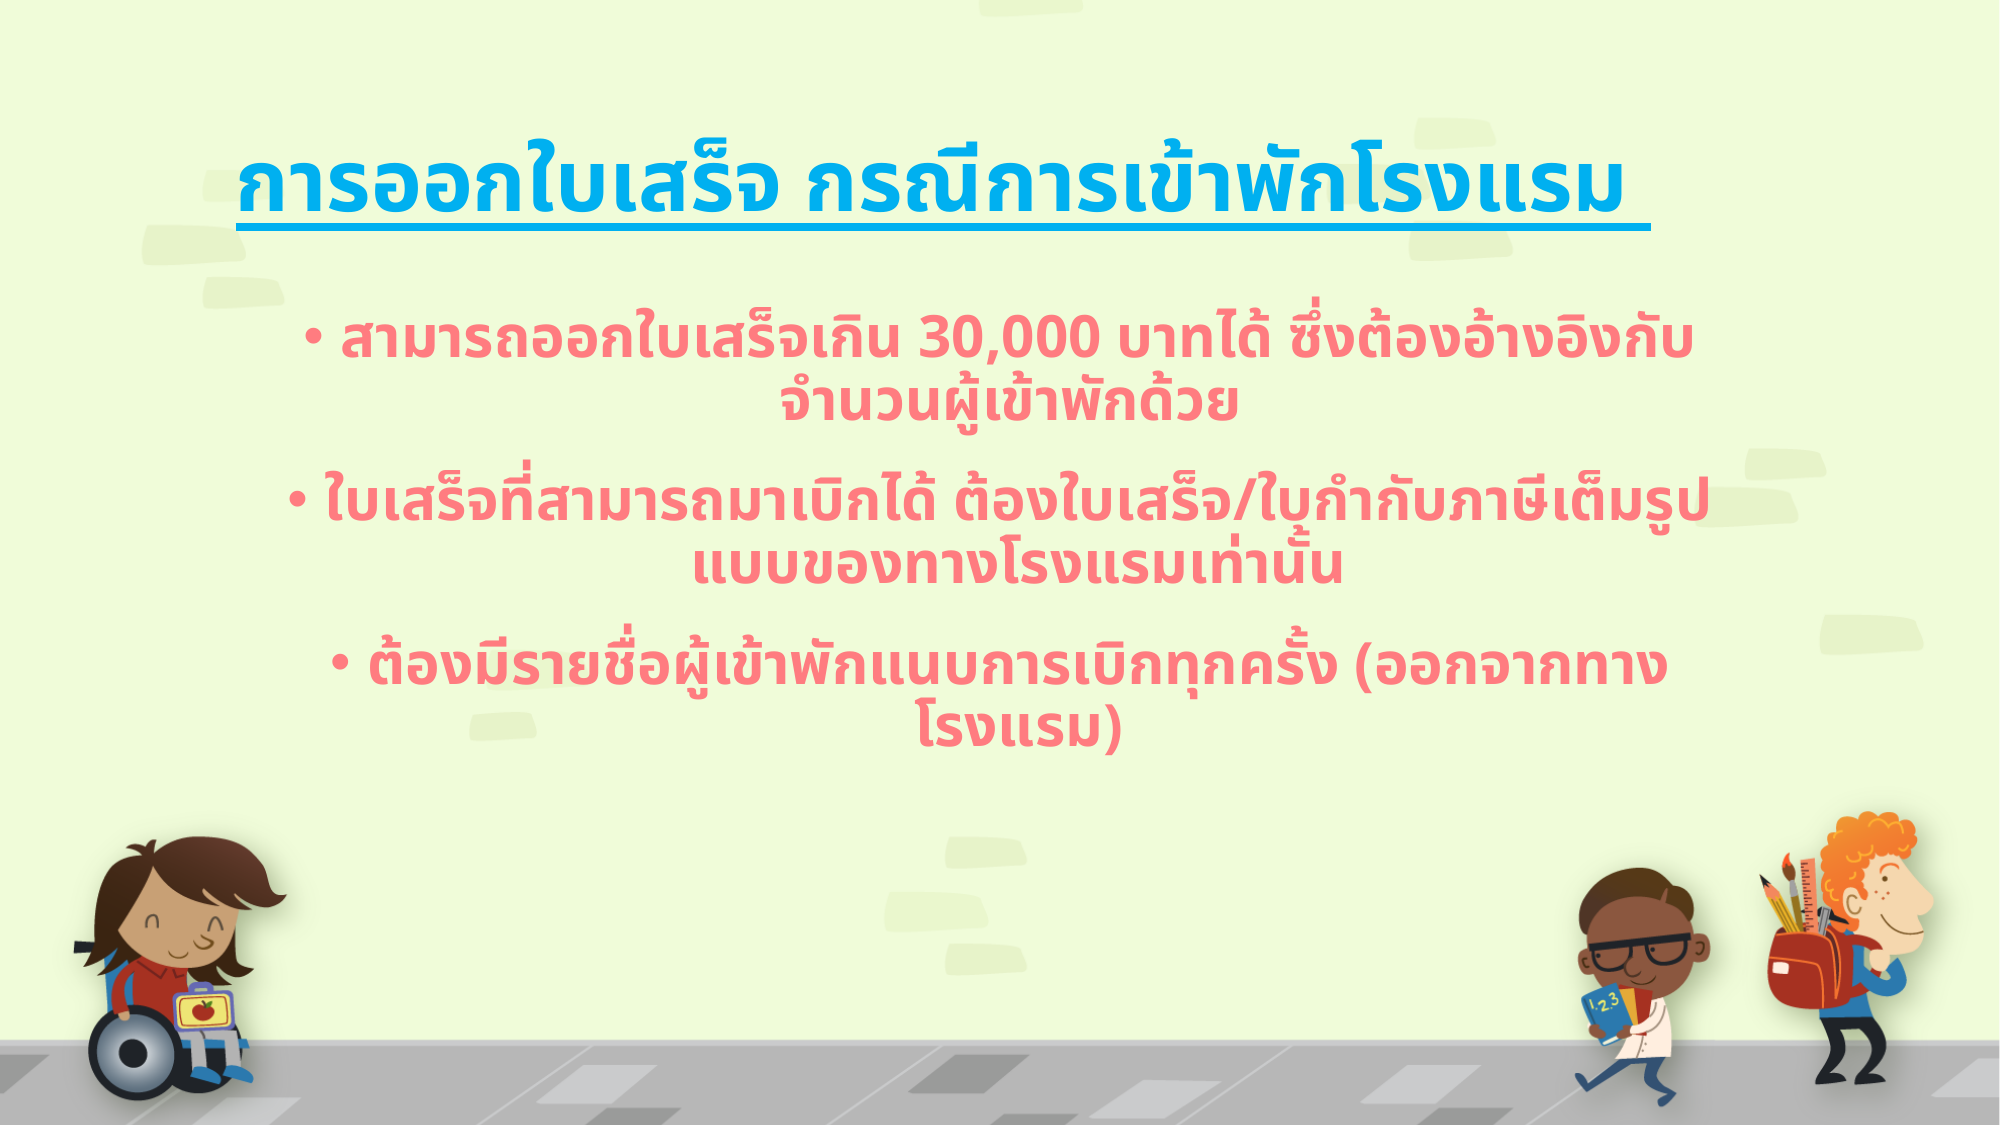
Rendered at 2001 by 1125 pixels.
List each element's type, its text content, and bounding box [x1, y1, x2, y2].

list สามารถออกใบเสร็จเกิน 30,000 บาทได้ ซึ่งต้องอ้างอิงกับจำนวนผู้เข้าพักด้วย ใบเสร็จที่สามารถมาเบิกได้ ต้องใบเสร็จ/ใบกำกับภาษีเต็มรูปแบบของทางโรงแรมเท่านั้น ต้องมีรายชื่อผู้เข้าพักแนบการเบิกทุกครั้ง (ออกจากทางโรงแรม) [249, 299, 1750, 870]
title การออกใบเสร็จ กรณีการเข้าพักโรงแรม [137, 59, 1750, 238]
picture [0, 0, 2000, 1125]
